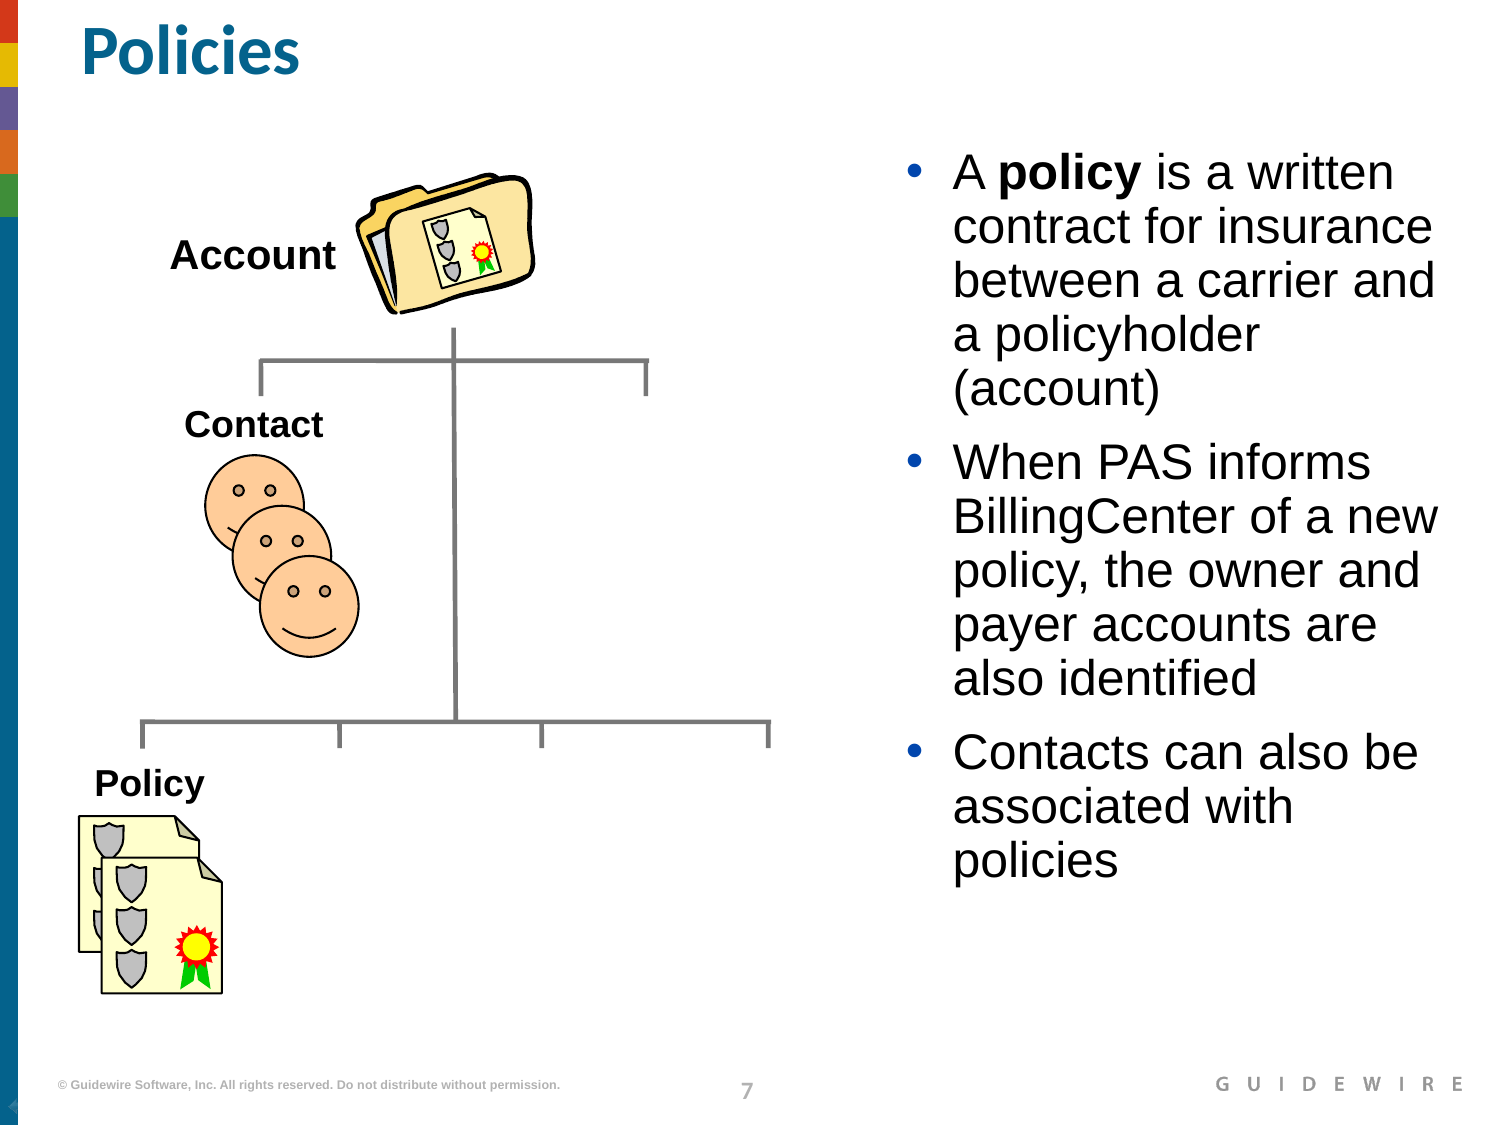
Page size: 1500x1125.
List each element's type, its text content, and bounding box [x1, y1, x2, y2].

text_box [204, 454, 359, 657]
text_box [101, 857, 223, 994]
text_box Policy [86, 758, 213, 804]
picture [10, 1101, 18, 1111]
picture [1215, 1073, 1480, 1096]
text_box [352, 169, 539, 318]
text_box A policy is a written contract for insurance between a carrier and a policyholder (account) When PAS informs BillingCenter of a new policy, the owner and payer accounts are also identified Contacts can also be associated with policies [905, 146, 1450, 1049]
title Policies [81, 19, 1446, 142]
picture [0, 0, 18, 216]
text_box Account [156, 227, 347, 278]
text_box Contact [175, 400, 333, 446]
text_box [78, 816, 200, 952]
